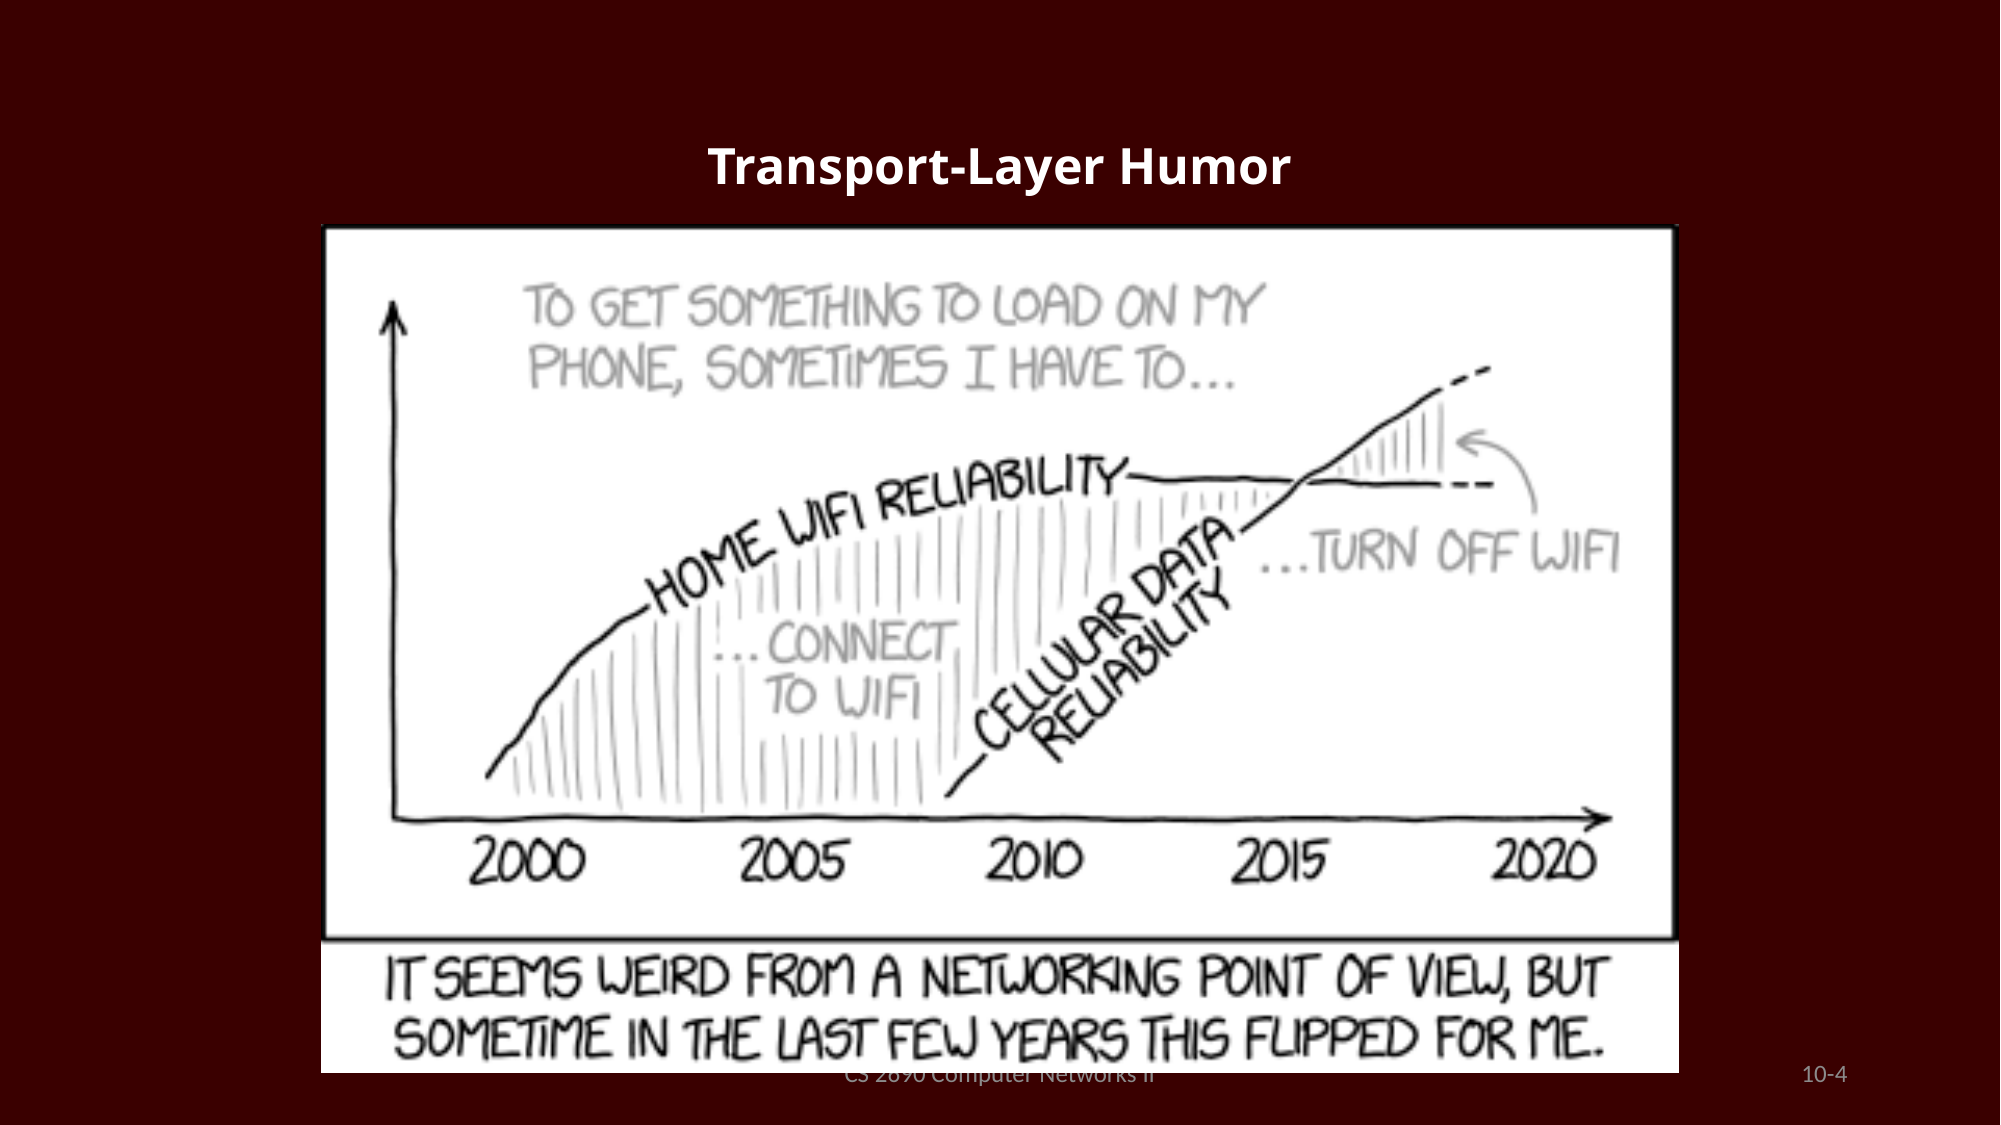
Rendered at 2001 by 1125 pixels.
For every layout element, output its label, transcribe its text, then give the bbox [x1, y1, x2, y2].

picture [321, 224, 1679, 1073]
footer CS 2690 Computer Networks II [662, 1073, 1338, 1103]
title Transport-Layer Humor [137, 59, 1863, 278]
slide_number 10-4 [1412, 1042, 1863, 1103]
